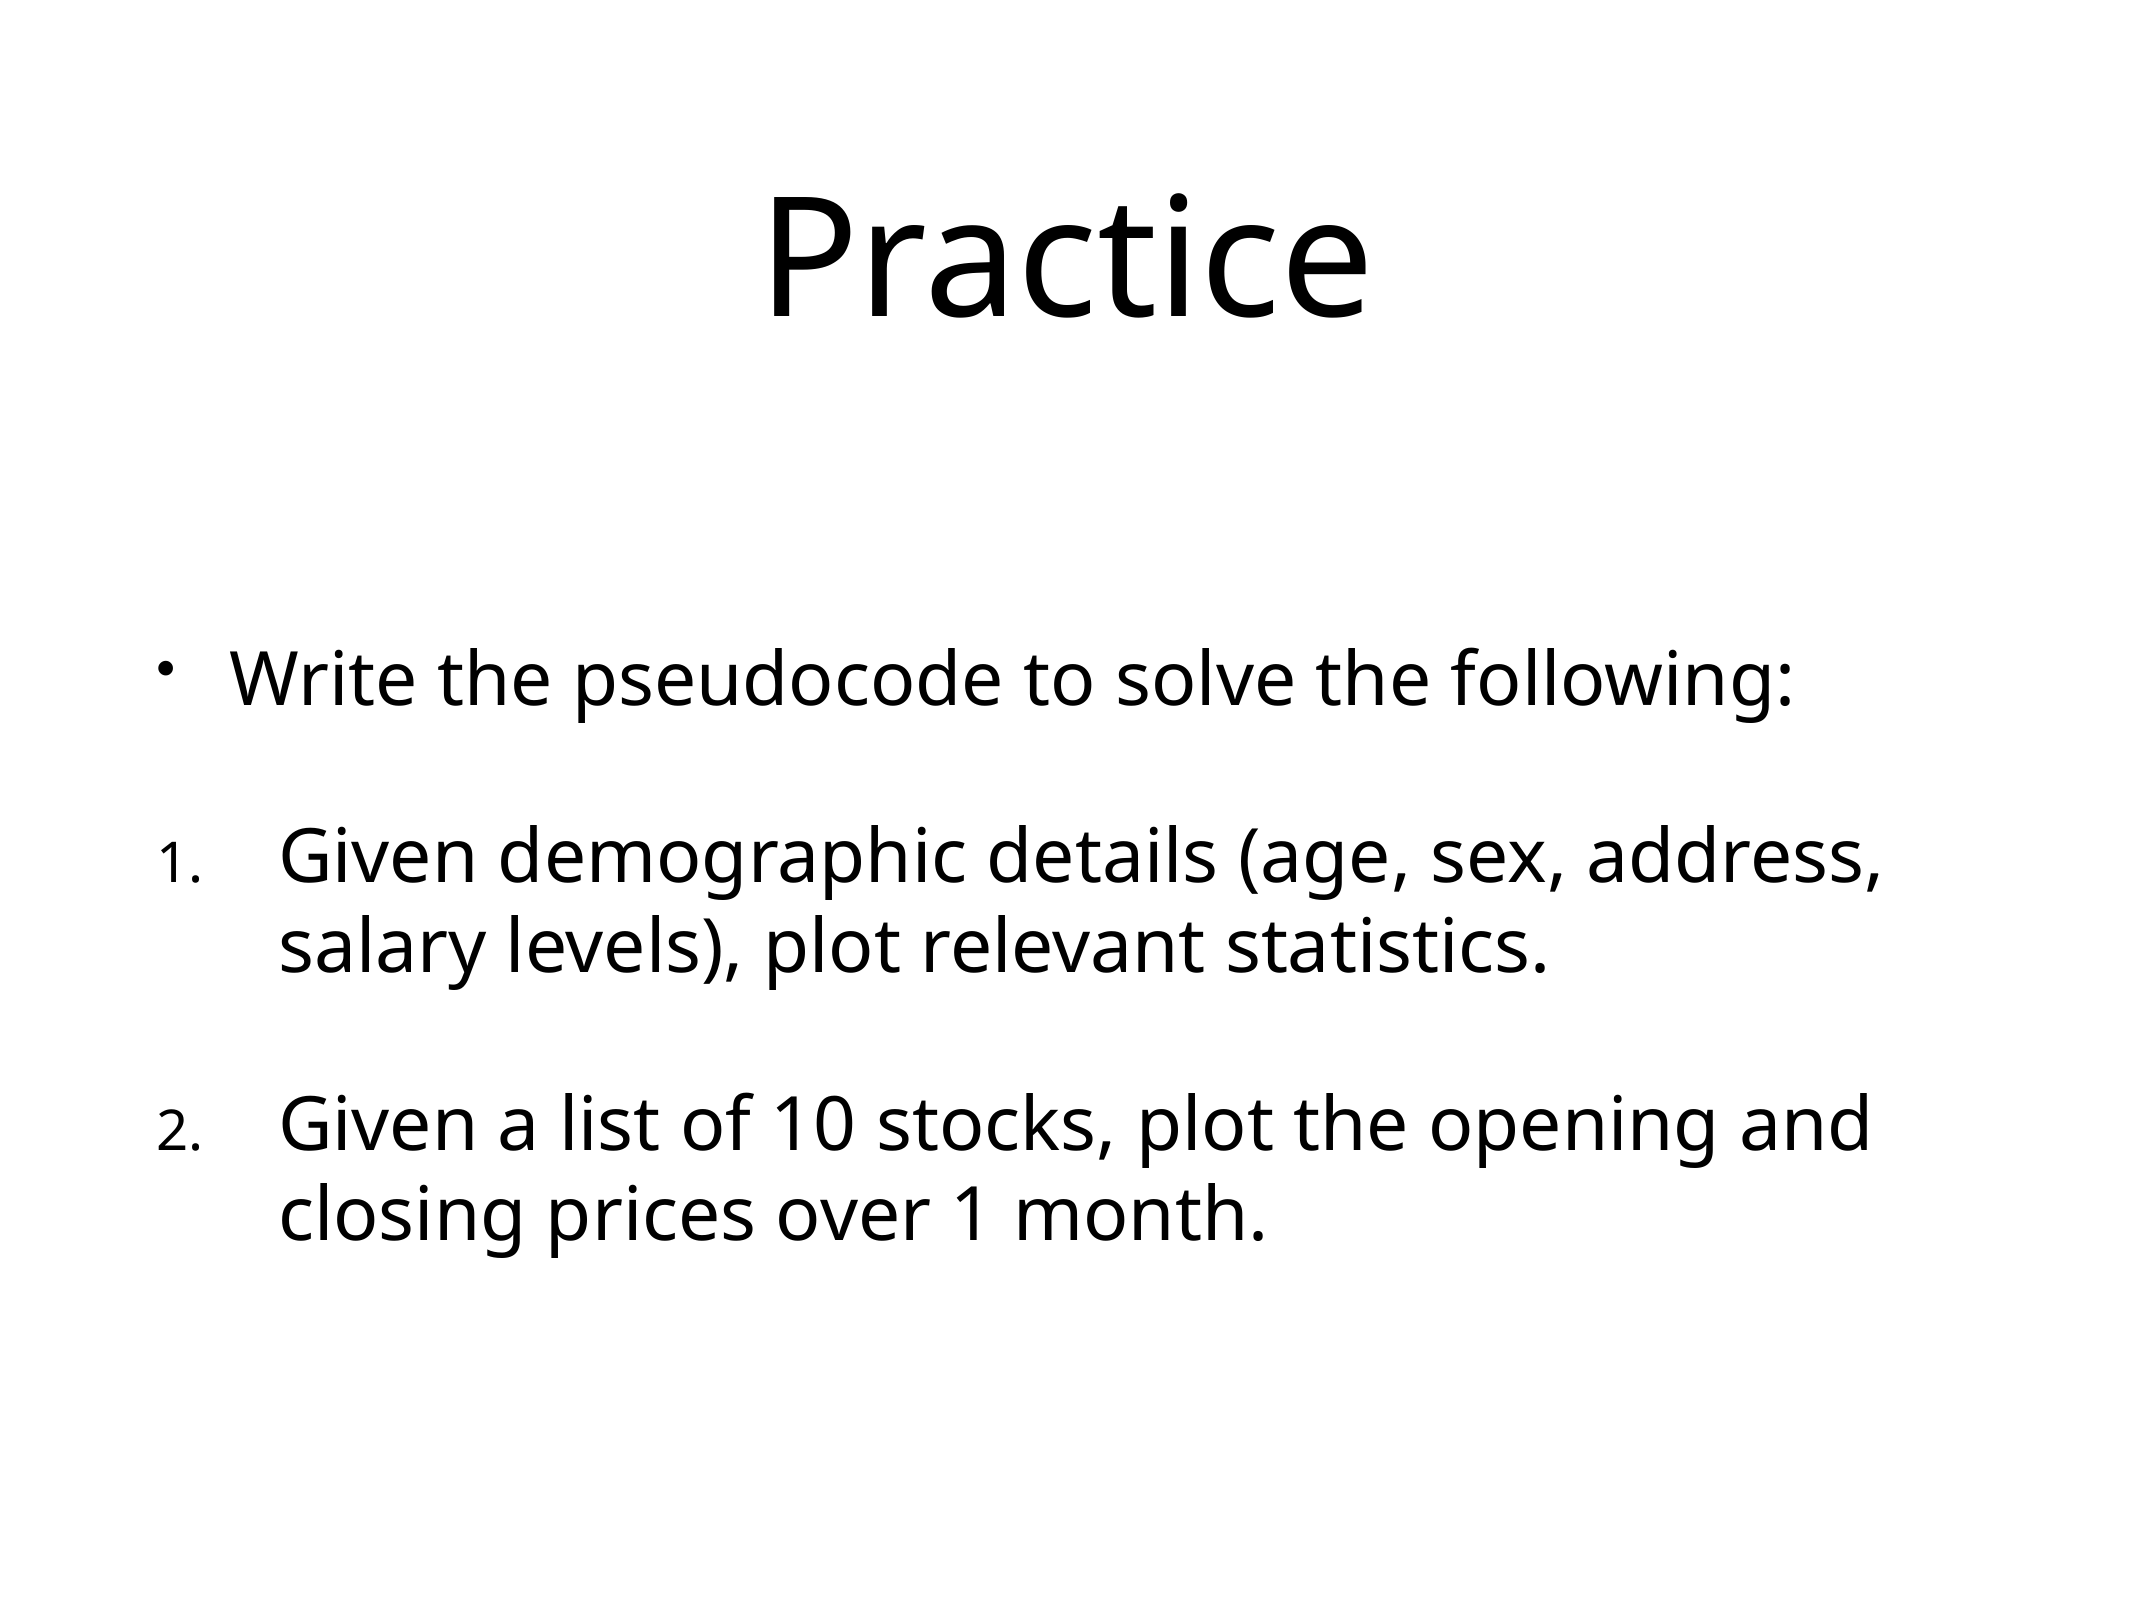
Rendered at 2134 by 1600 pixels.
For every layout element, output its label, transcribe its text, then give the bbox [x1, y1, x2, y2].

title Practice [155, 72, 1978, 426]
list Write the pseudocode to solve the following: Given demographic details (age, sex, address, salary levels), plot relevant statistics. Given a list of 10 stocks, plot the opening and closing prices over 1 month. [155, 426, 1978, 1459]
